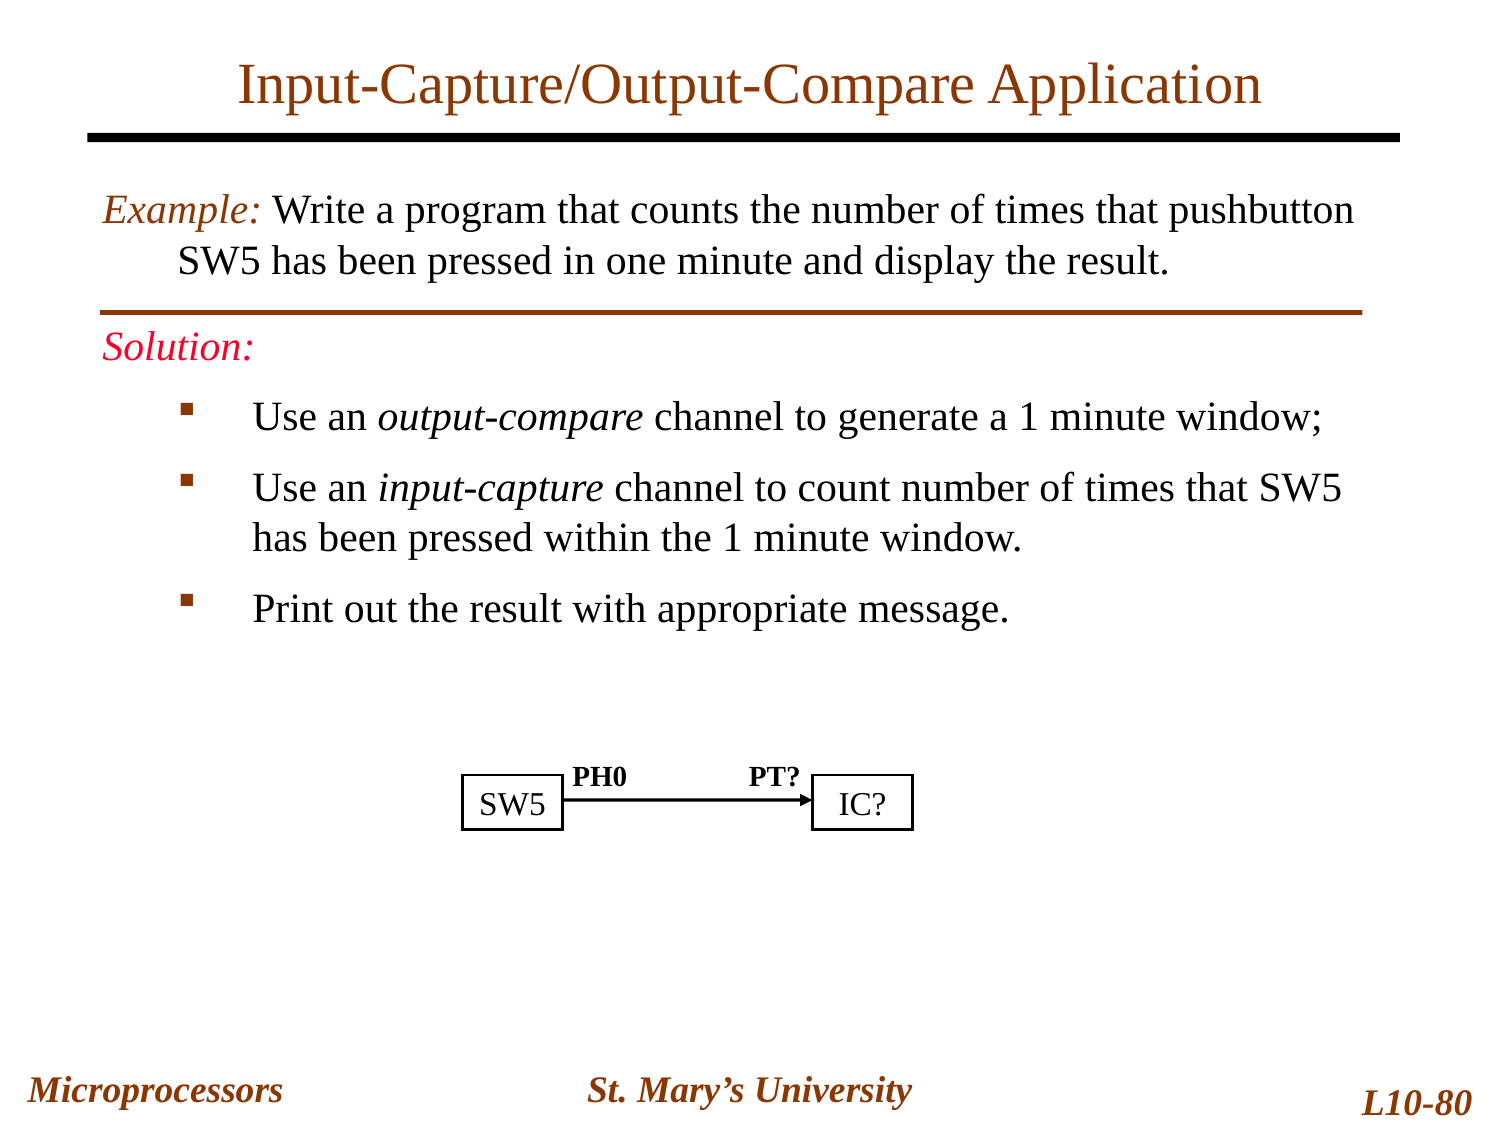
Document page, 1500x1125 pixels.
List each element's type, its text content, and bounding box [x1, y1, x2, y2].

text_box SW5 [462, 774, 563, 830]
text_box PT? [725, 749, 825, 800]
text_box Input-Capture/Output-Compare Application [50, 37, 1450, 123]
text_box IC? [812, 774, 913, 830]
footer St. Mary’s University [512, 1049, 988, 1125]
text_box [562, 799, 812, 807]
slide_number Microprocessors [12, 1049, 376, 1125]
slide_number L10-80 [1299, 1062, 1488, 1125]
text_box PH0 [549, 749, 650, 800]
text_box Example: Write a program that counts the number of times that pushbutton SW5 has been pressed in one minute and display the result. Solution: Use an output-compare channel to generate a 1 minute window; Use an input-capture channel to count number of times that SW5 has been pressed within the 1 minute window. Print out the result with appropriate message. [87, 174, 1400, 639]
